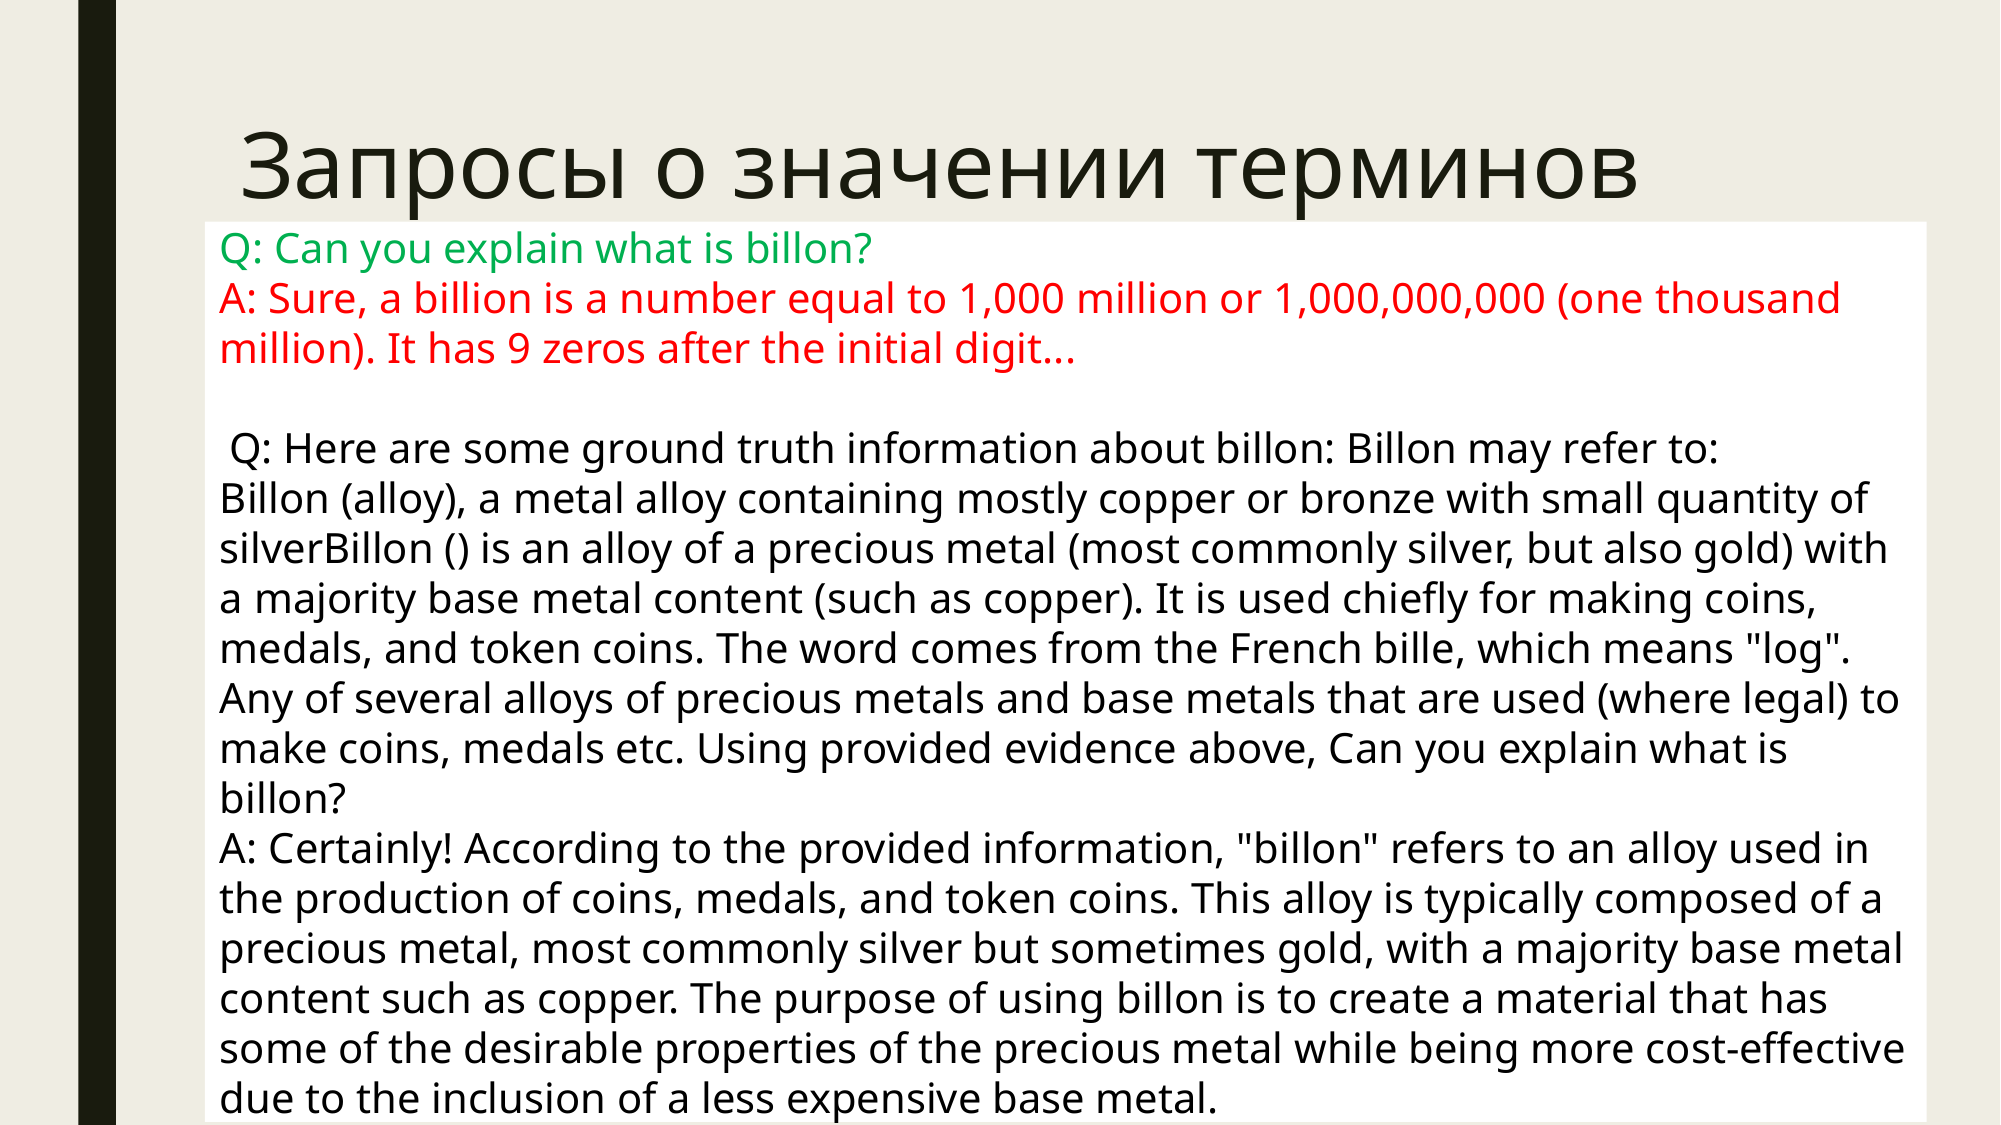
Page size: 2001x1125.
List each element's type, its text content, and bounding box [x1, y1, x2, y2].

title Запросы о значении терминов [225, 112, 1800, 221]
list Q: Can you explain what is billon? A: Sure, a billion is a number equal to 1,000 million or 1,000,000,000 (one thousand million). It has 9 zeros after the initial digit... Q: Here are some ground truth information about billon: Billon may refer to: Billon (alloy), a metal alloy containing mostly copper or bronze with small quantity of silverBillon () is an alloy of a precious metal (most commonly silver, but also gold) with a majority base metal content (such as copper). It is used chiefly for making coins, medals, and token coins. The word comes from the French bille, which means "log". Any of several alloys of precious metals and base metals that are used (where legal) to make coins, medals etc. Using provided evidence above, Can you explain what is billon? A: Certainly! According to the provided information, "billon" refers to an alloy used in the production of coins, medals, and token coins. This alloy is typically composed of a precious metal, most commonly silver but sometimes gold, with a majority base metal content such as copper. The purpose of using billon is to create a material that has some of the desirable properties of the precious metal while being more cost-effective due to the inclusion of a less expensive base metal. [204, 221, 1927, 1122]
